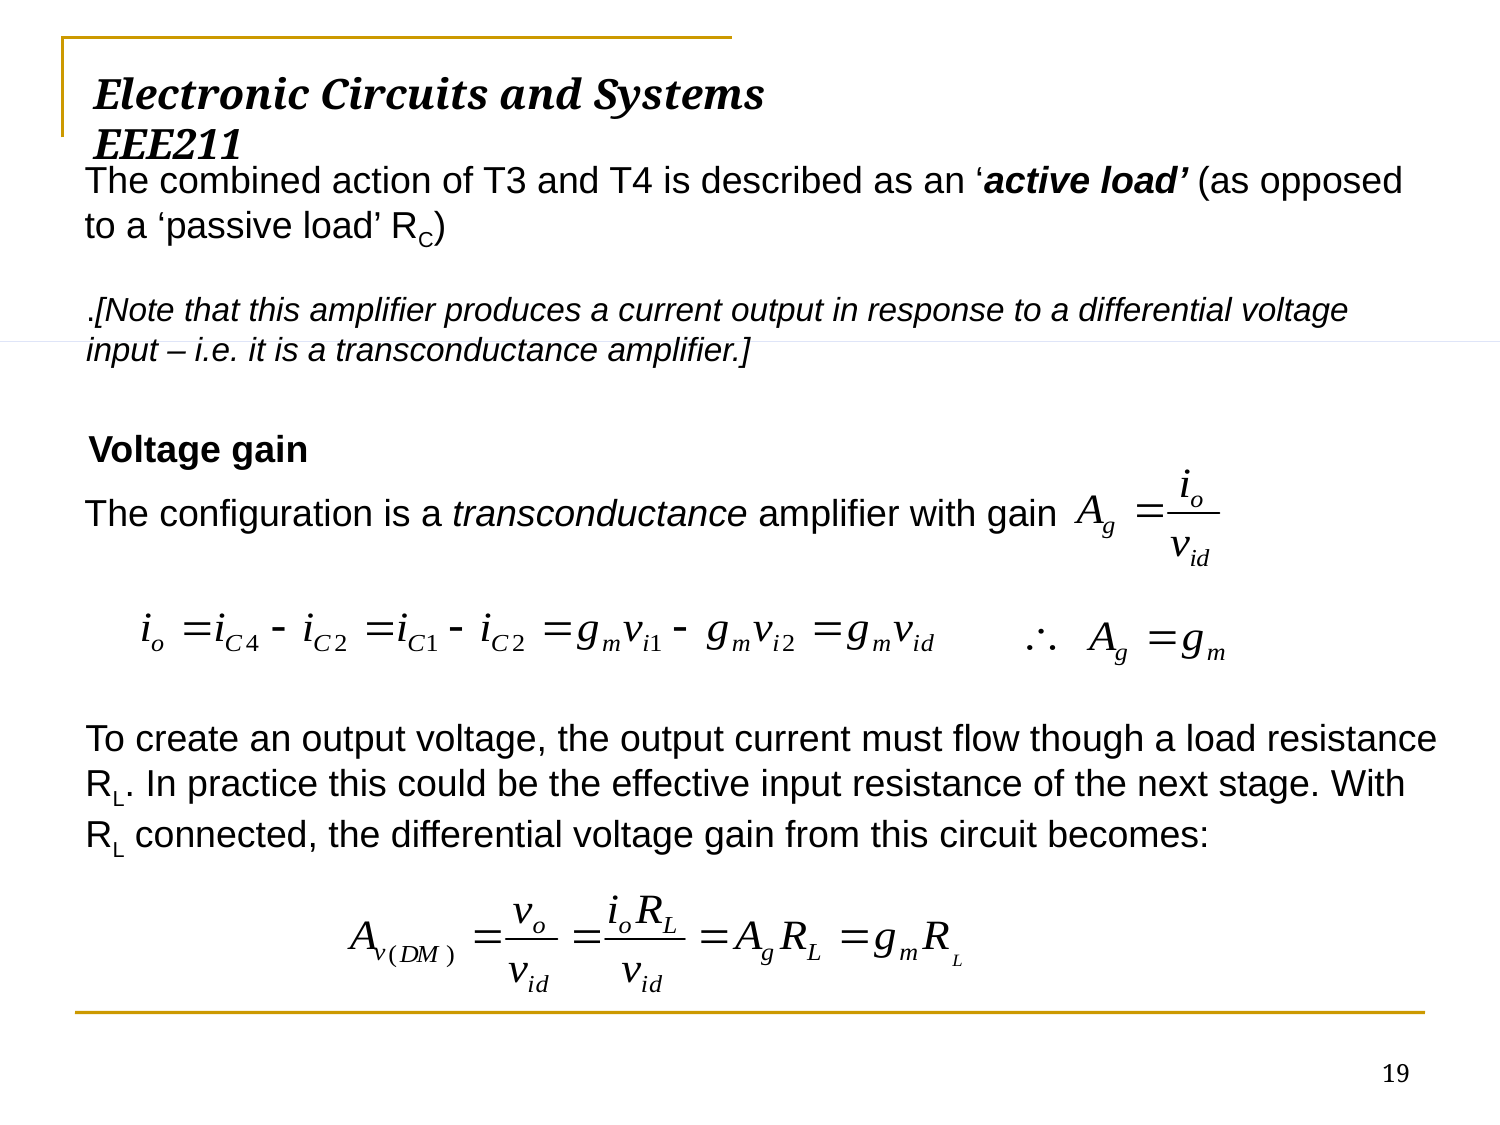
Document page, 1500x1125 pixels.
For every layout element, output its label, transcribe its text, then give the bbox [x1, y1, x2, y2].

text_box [133, 599, 1236, 675]
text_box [339, 883, 975, 1002]
text_box The combined action of T3 and T4 is described as an ‘active load’ (as opposed to a ‘passive load’ RC) [69, 148, 1436, 260]
text_box .[Note that this amplifier produces a current output in response to a differential voltage input – i.e. it is a transconductance amplifier.] [71, 280, 1400, 375]
text_box Electronic Circuits and Systems EEE211 [78, 60, 1418, 152]
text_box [69, 457, 1231, 576]
slide_number 19 [1074, 1023, 1426, 1100]
text_box To create an output voltage, the output current must flow though a load resistance RL. In practice this could be the effective input resistance of the next stage. With RL connected, the differential voltage gain from this circuit becomes: [70, 706, 1471, 869]
text_box Voltage gain [73, 417, 368, 455]
